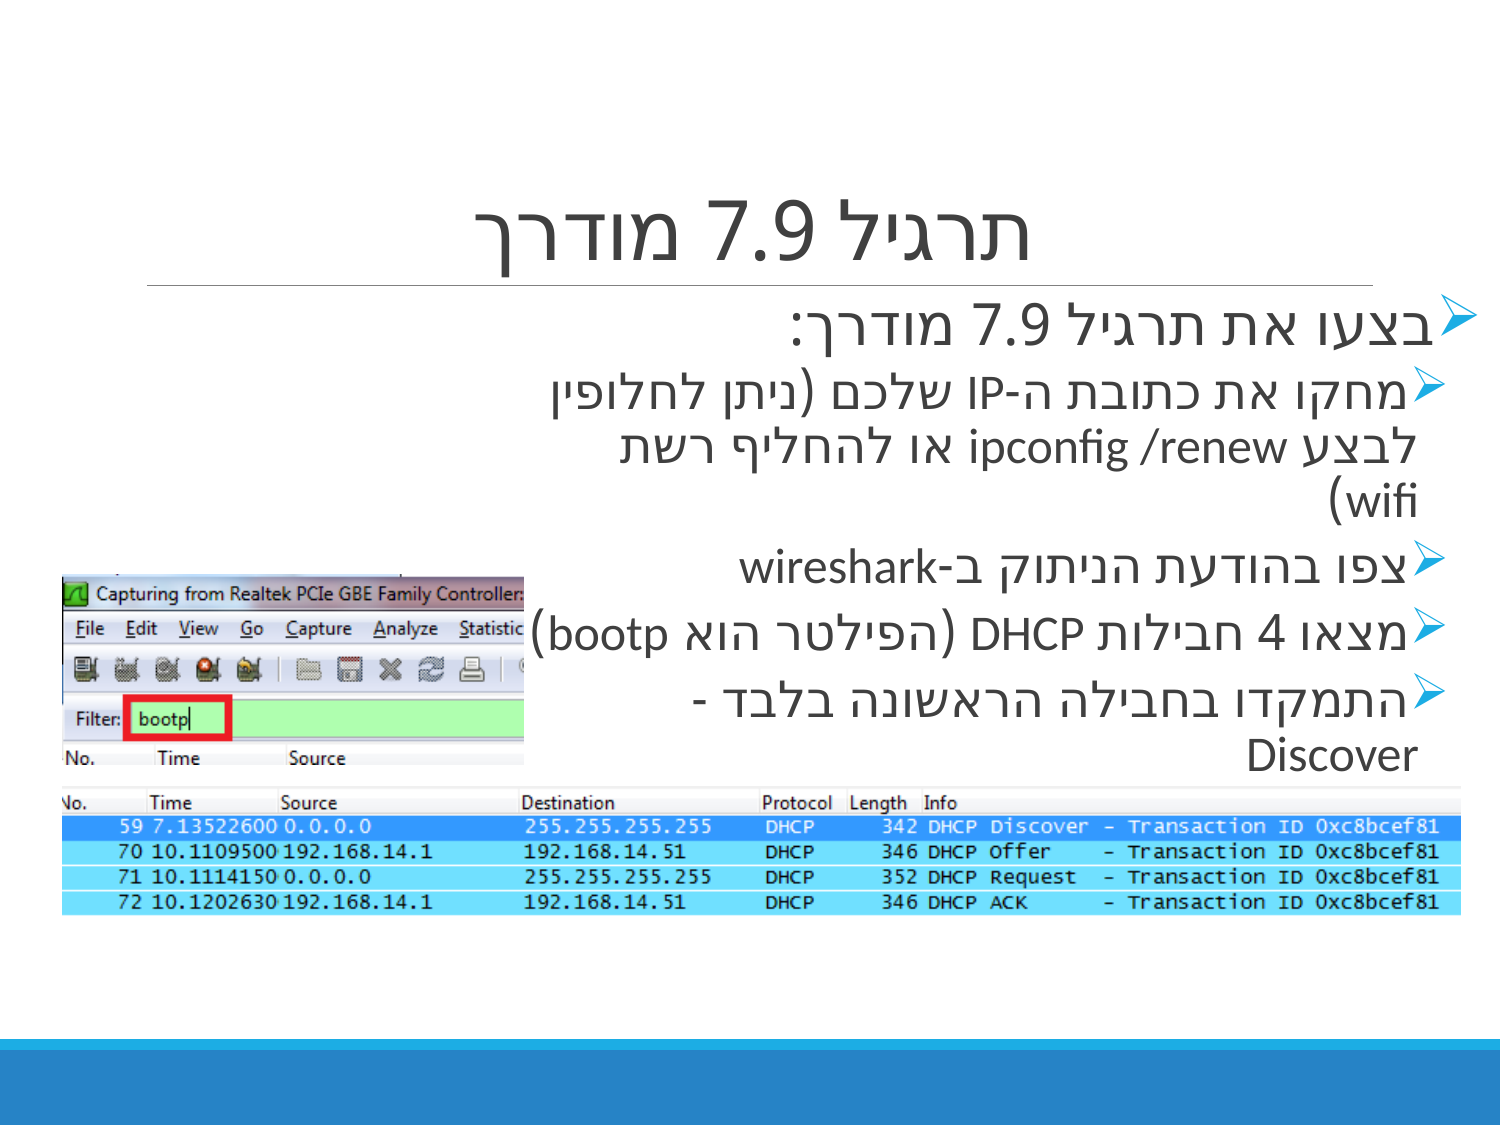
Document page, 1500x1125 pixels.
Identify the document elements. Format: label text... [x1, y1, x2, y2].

list בצעו את תרגיל 7.9 מודרך: מחקו את כתובת ה-IP שלכם (ניתן לחלופין לבצע ipconfig /renew או להחליף רשת wifi) צפו בהודעת הניתוק ב-wireshark מצאו 4 חבילות DHCP (הפילטר הוא bootp) התמקדו בחבילה הראשונה בלבד - Discover [523, 287, 1483, 949]
picture [61, 573, 524, 766]
title תרגיל 7.9 מודרך [135, 47, 1373, 285]
picture [61, 786, 1462, 917]
